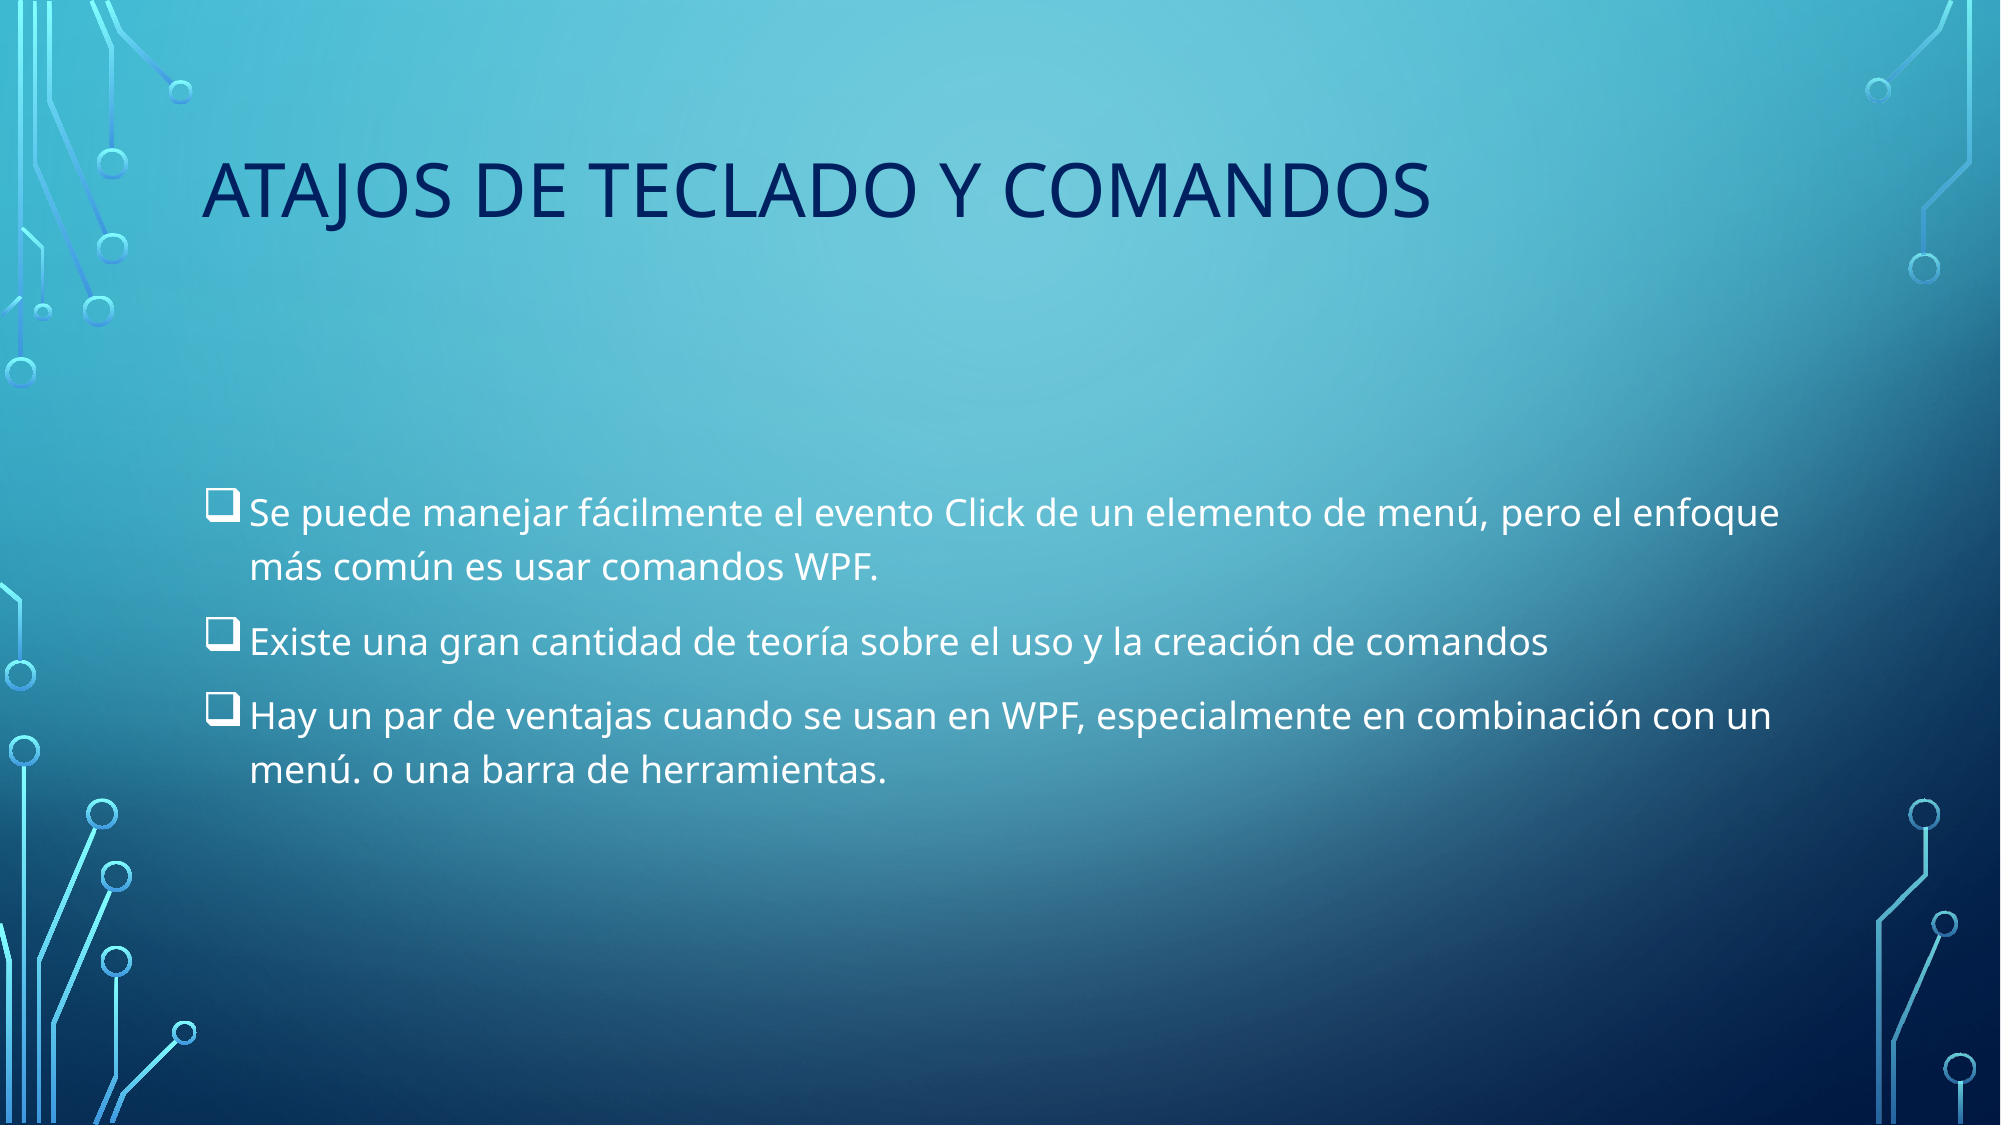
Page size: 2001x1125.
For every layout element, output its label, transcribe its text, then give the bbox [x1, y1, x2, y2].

title Atajos de teclado y Comandos [187, 99, 1813, 321]
list Se puede manejar fácilmente el evento Click de un elemento de menú, pero el enfoque más común es usar comandos WPF. Existe una gran cantidad de teoría sobre el uso y la creación de comandos Hay un par de ventajas cuando se usan en WPF, especialmente en combinación con un menú. o una barra de herramientas. [187, 321, 1845, 950]
